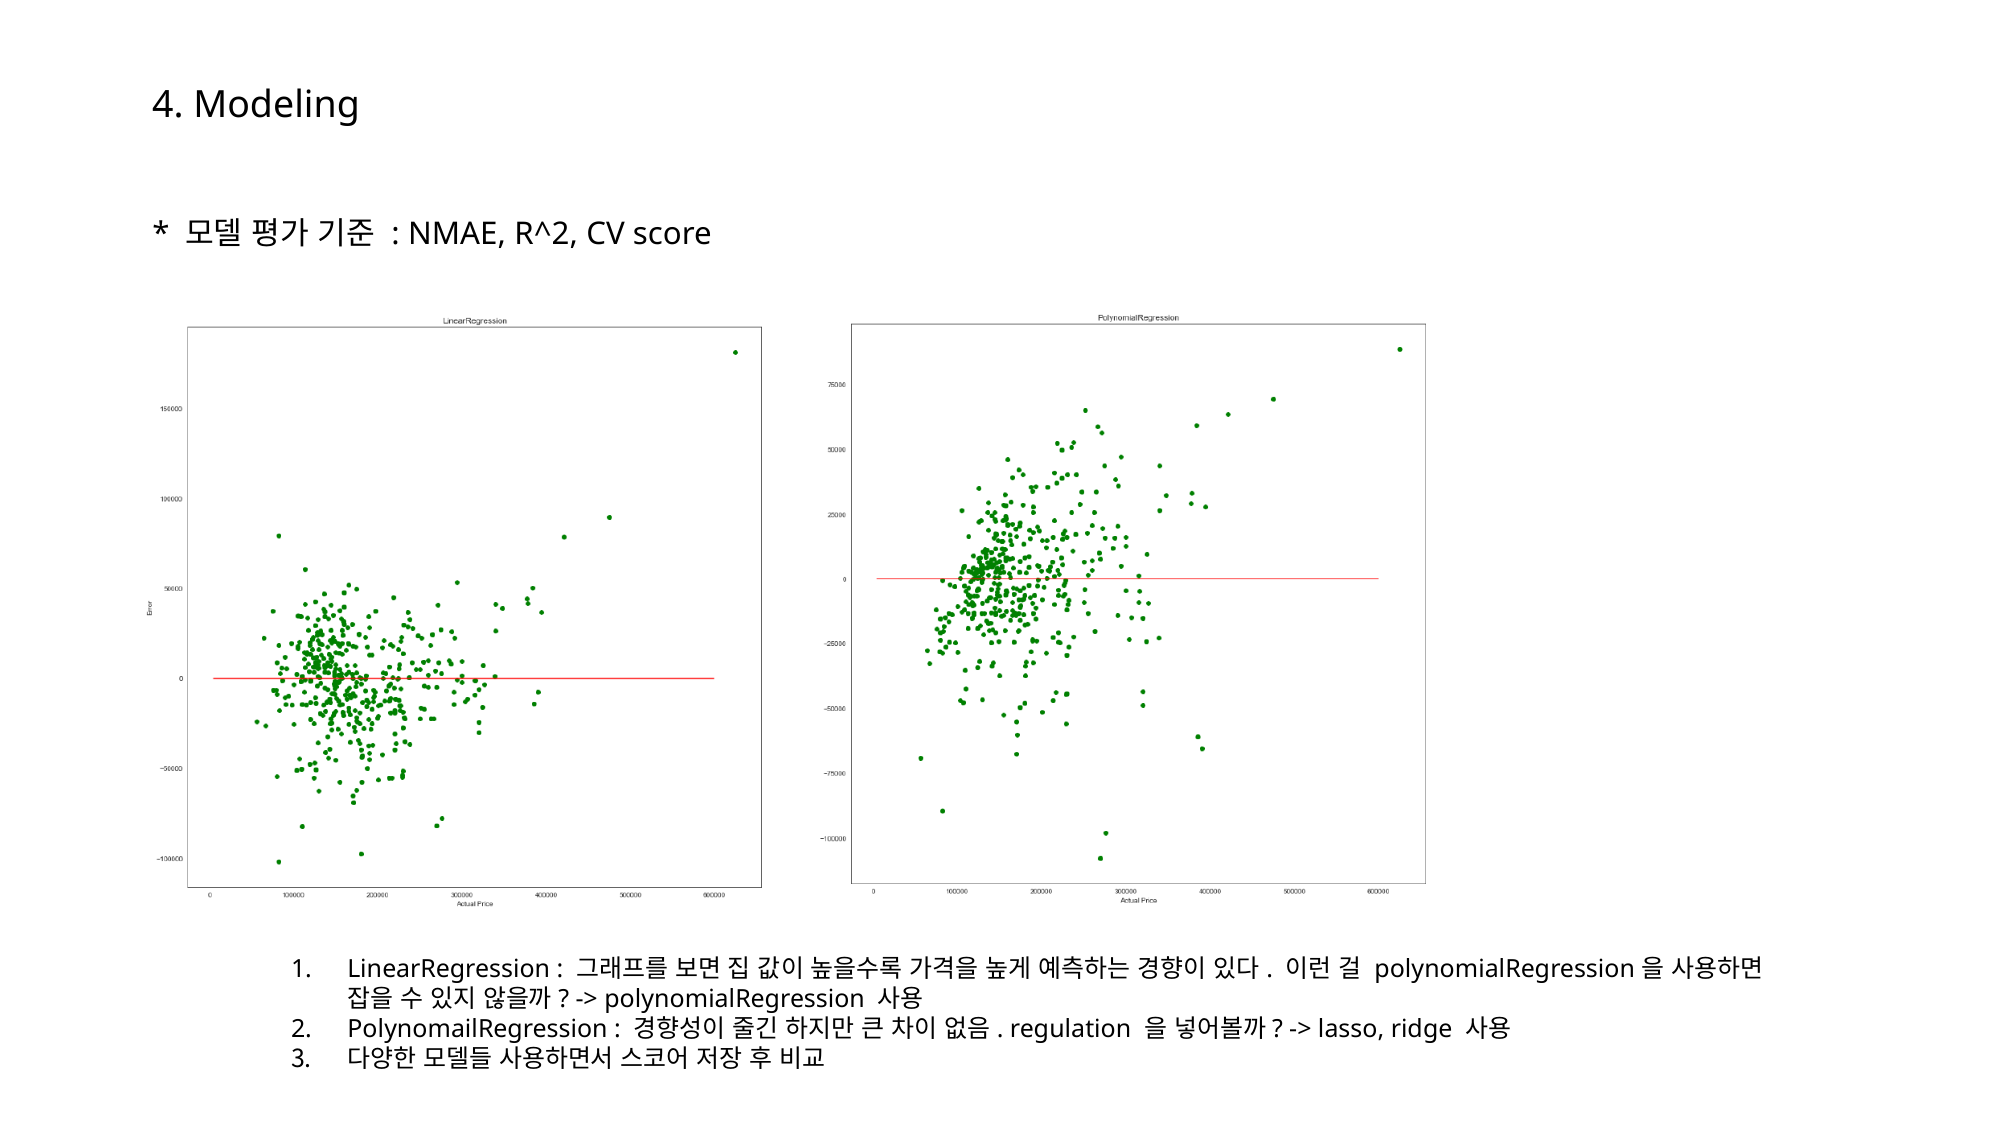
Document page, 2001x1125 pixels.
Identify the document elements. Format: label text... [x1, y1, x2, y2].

text_box LinearRegression : 그래프를 보면 집 값이 높을수록 가격을 높게 예측하는 경향이 있다. 이런 걸 polynomialRegression을 사용하면 잡을 수 있지 않을까? -> polynomialRegression 사용 PolynomailRegression : 경향성이 줄긴 하지만 큰 차이 없음. regulation 을 넣어볼까? -> lasso, ridge 사용 다양한 모델들 사용하면서 스코어 저장 후 비교 [276, 945, 1787, 1081]
text_box * 모델 평가 기준 : NMAE, R^2, CV score [137, 206, 872, 259]
picture [146, 307, 774, 908]
text_box 4. Modeling [137, 72, 1889, 132]
picture [816, 307, 1449, 908]
